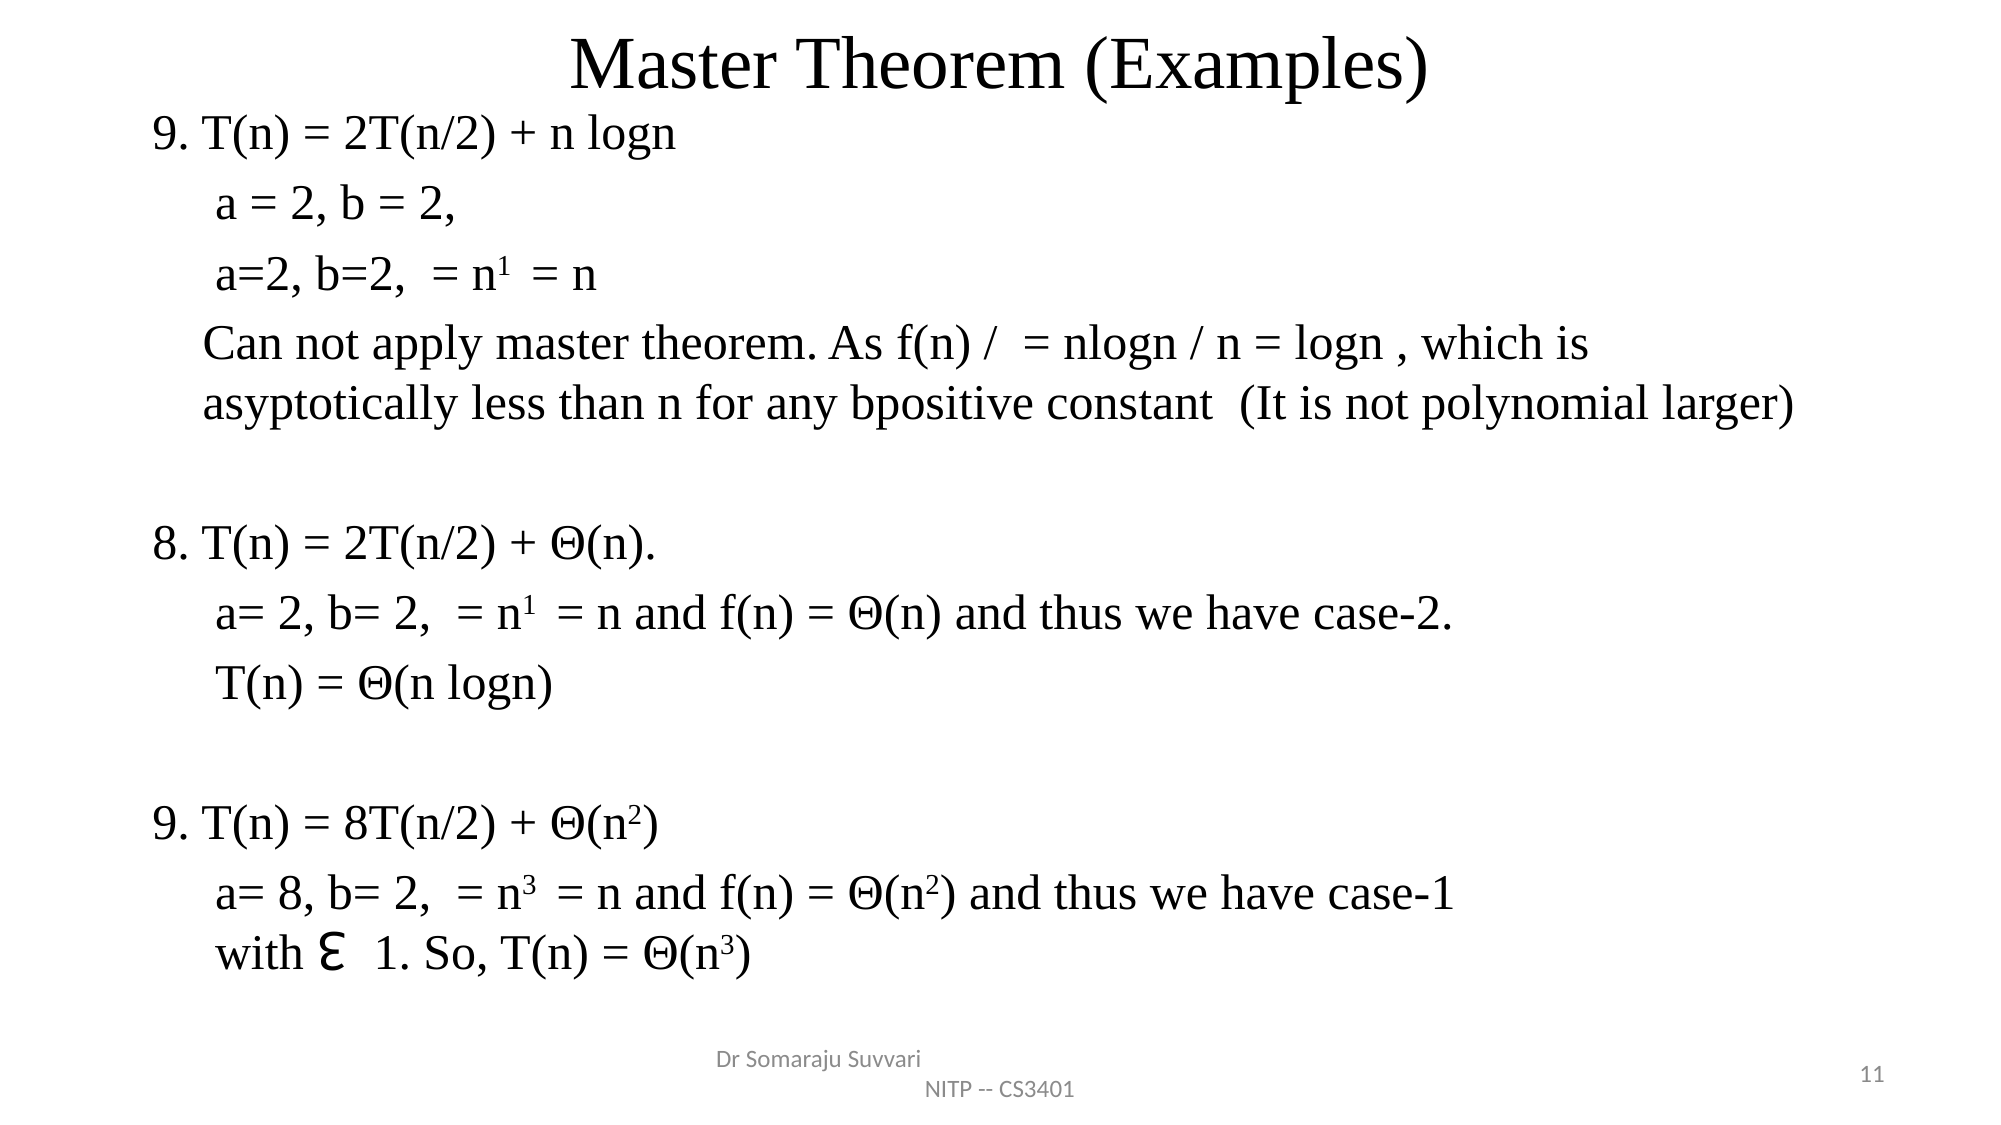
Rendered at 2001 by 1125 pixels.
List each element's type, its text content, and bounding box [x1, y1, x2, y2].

slide_number 11 [1433, 1042, 1900, 1103]
title Master Theorem (Examples) [99, 24, 1900, 93]
footer Dr Somaraju Suvvari NITP -- CS3401 [683, 1042, 1317, 1103]
